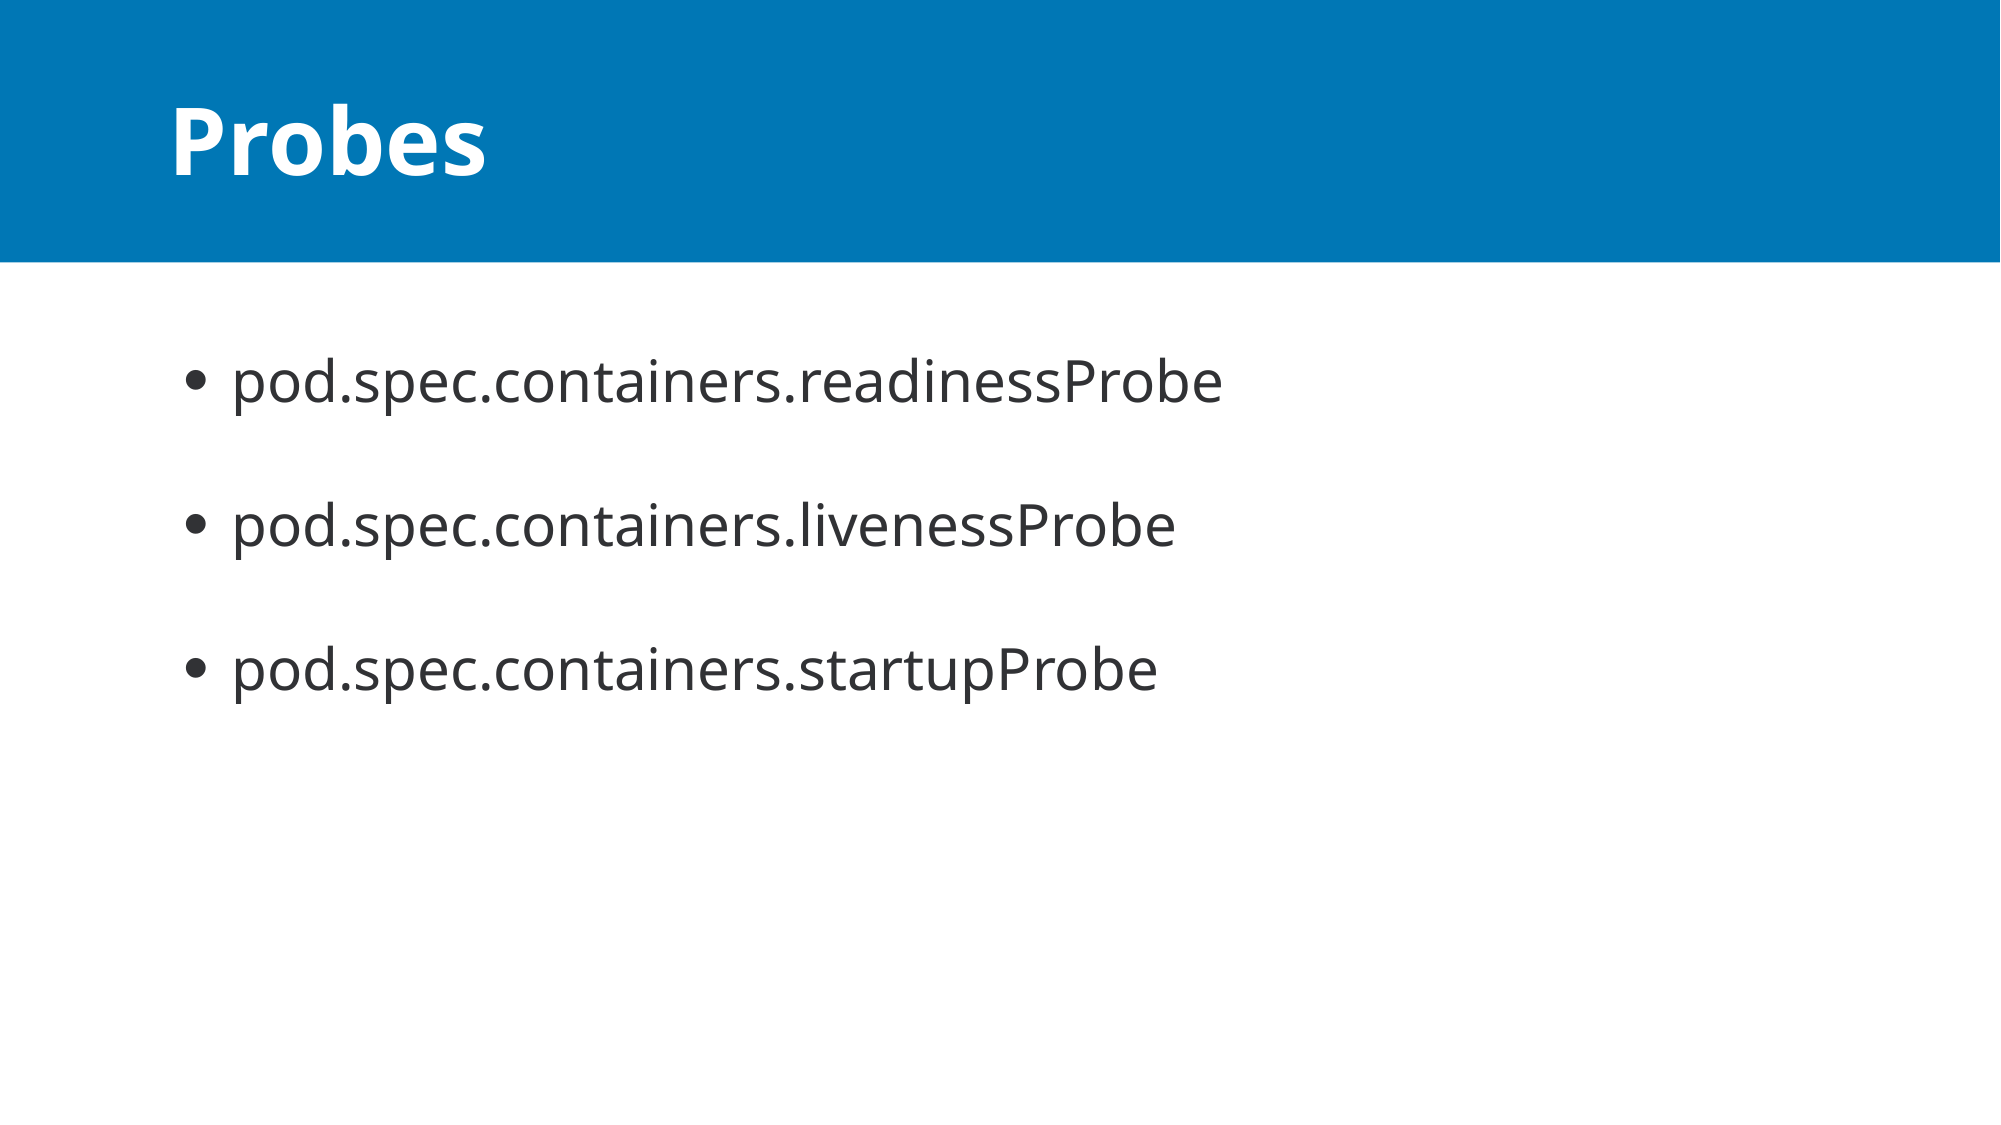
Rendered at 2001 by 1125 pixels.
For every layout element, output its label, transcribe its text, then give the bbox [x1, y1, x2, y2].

list pod.spec.containers.readinessProbe pod.spec.containers.livenessProbe pod.spec.containers.startupProbe [168, 321, 1847, 1026]
title Probes [153, 36, 1847, 254]
